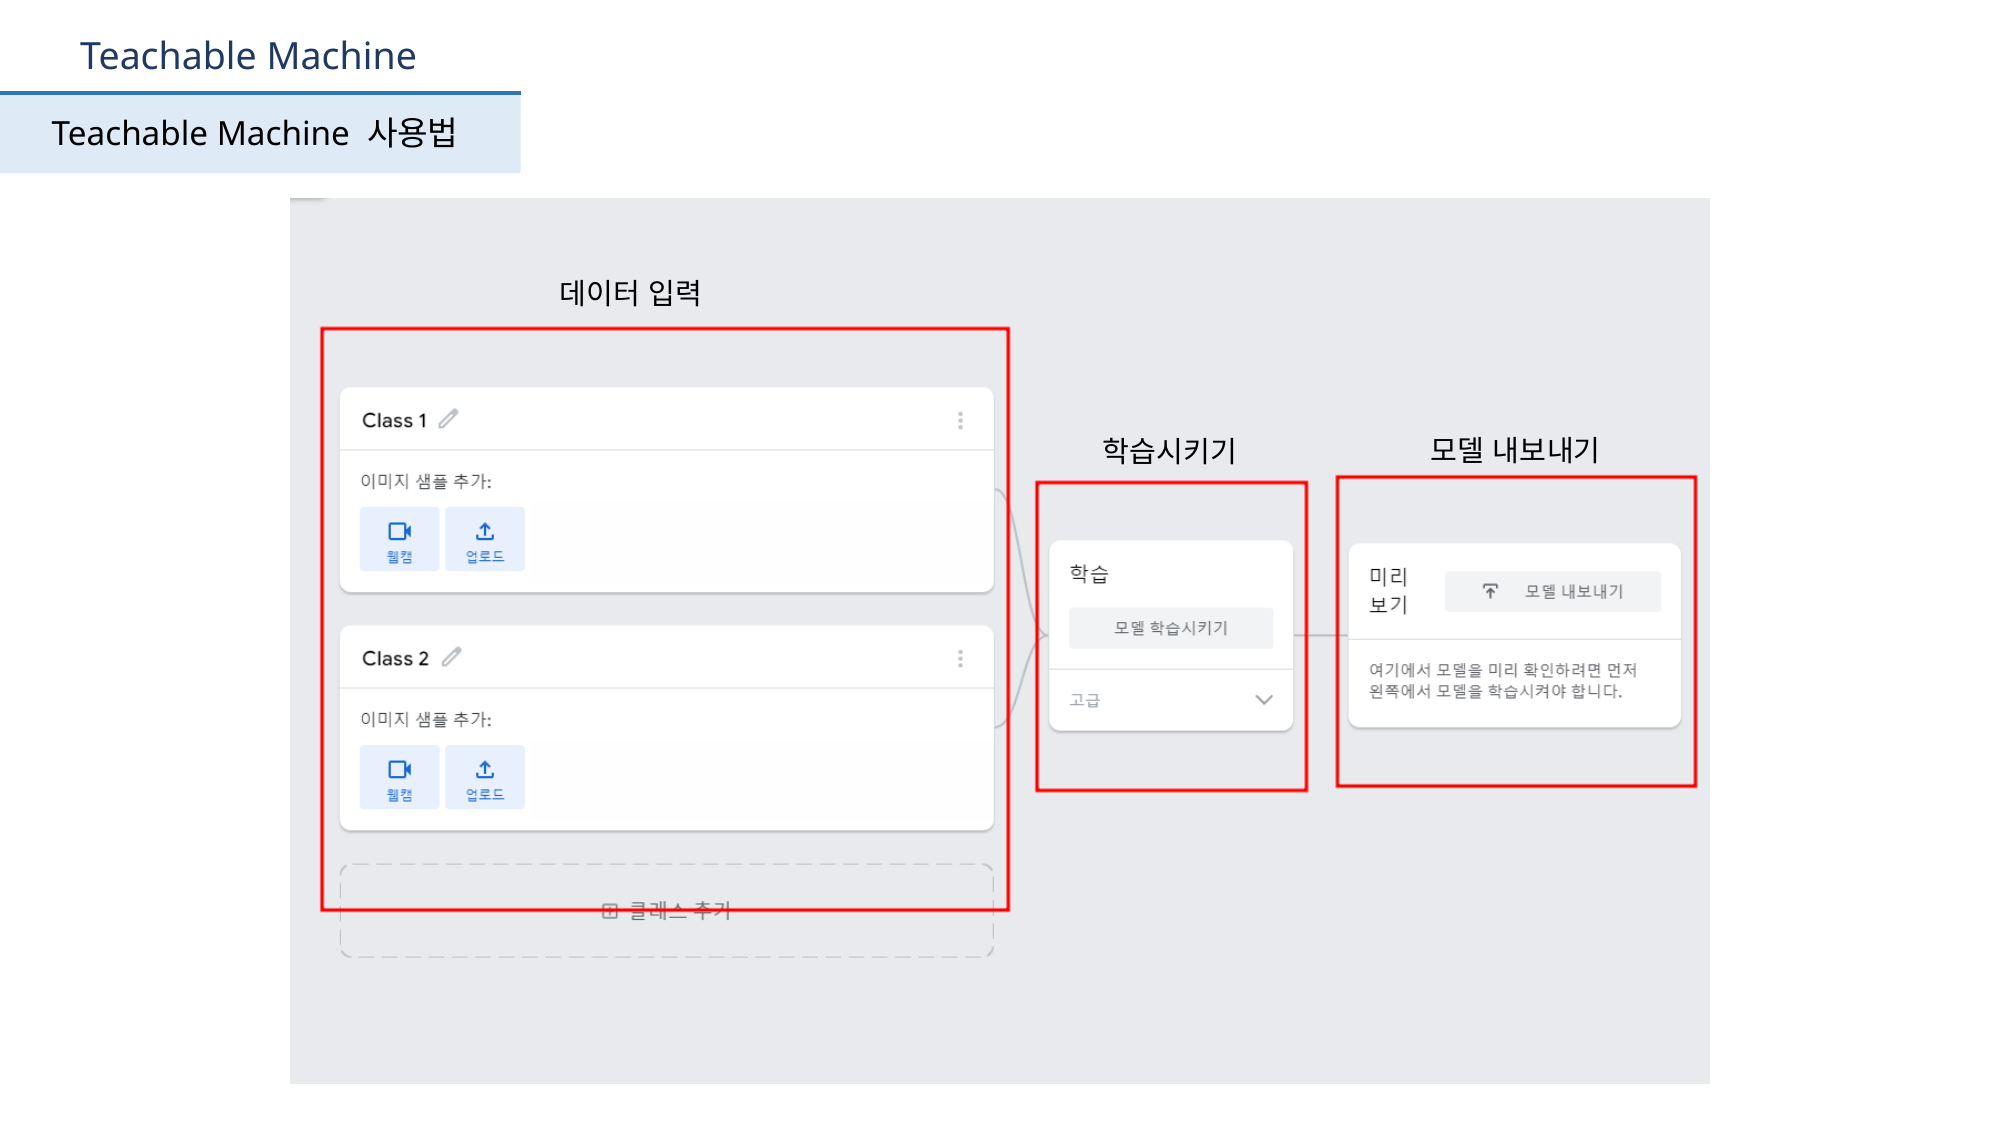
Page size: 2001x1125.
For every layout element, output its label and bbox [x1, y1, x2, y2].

text_box [0, 20, 771, 174]
picture [290, 198, 1710, 1084]
